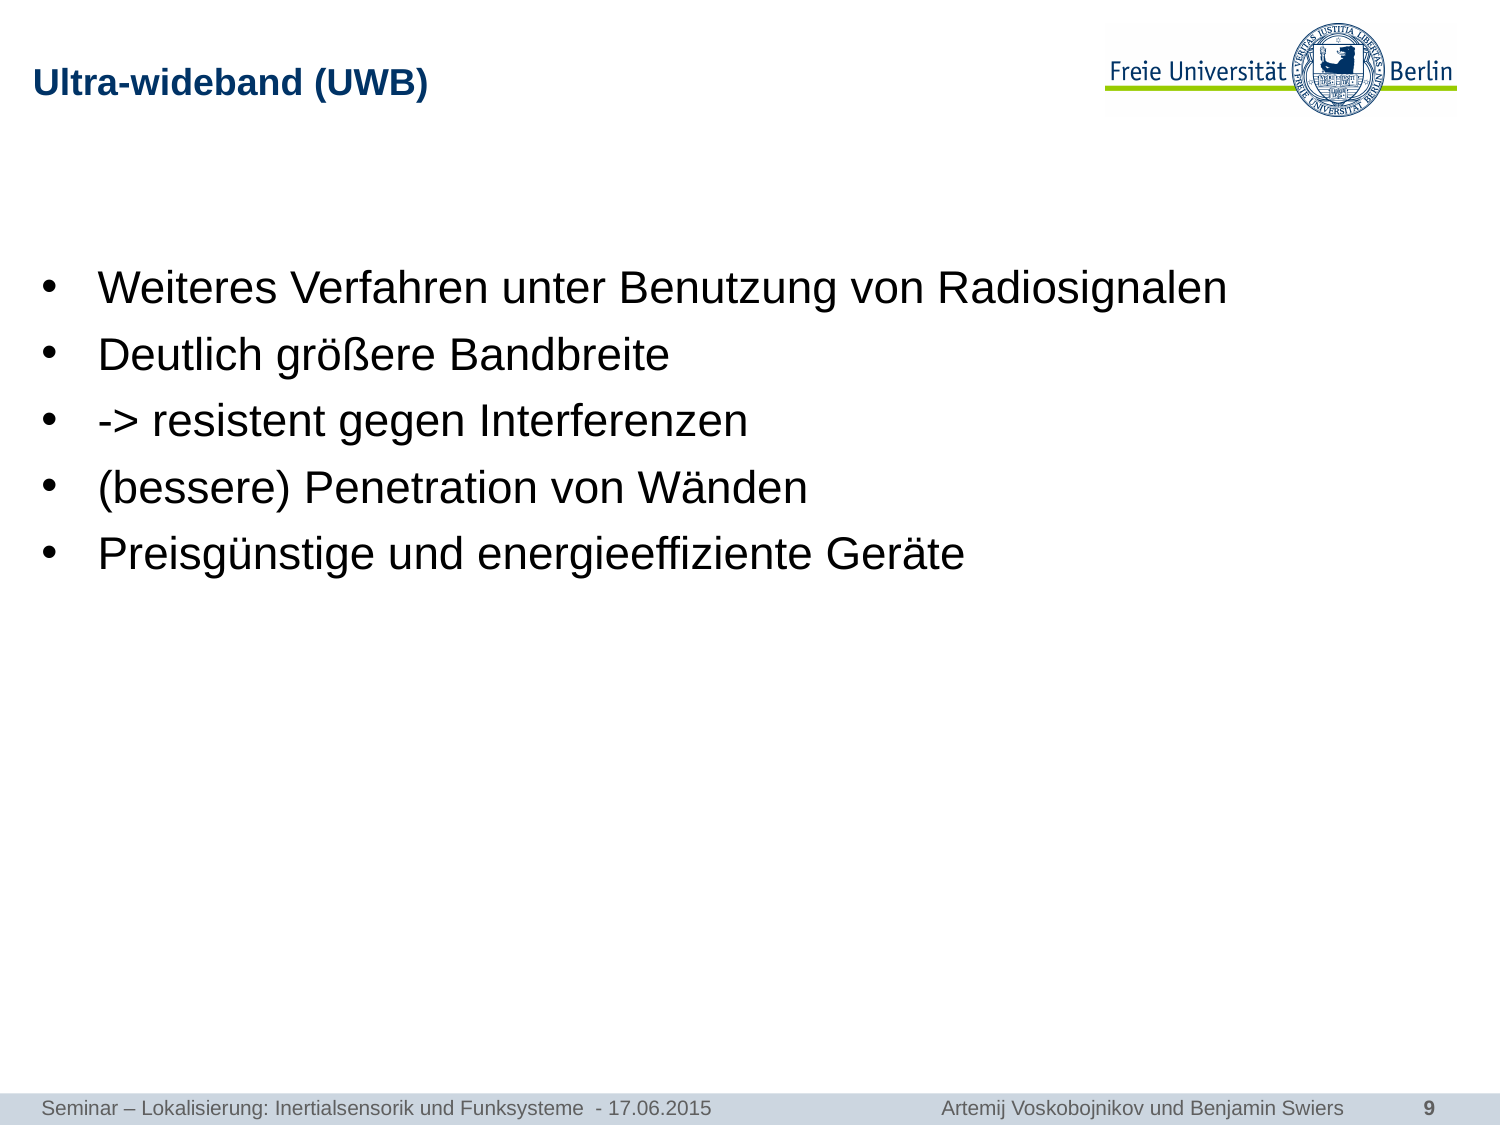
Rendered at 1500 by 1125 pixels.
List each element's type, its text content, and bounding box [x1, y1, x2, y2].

picture [1105, 23, 1457, 117]
title Ultra-wideband (UWB) [32, 48, 1092, 120]
list Weiteres Verfahren unter Benutzung von Radiosignalen Deutlich größere Bandbreite -> resistent gegen Interferenzen (bessere) Penetration von Wänden Preisgünstige und energieeffiziente Geräte [40, 124, 1460, 1051]
footer Seminar – Lokalisierung: Inertialsensorik und Funksysteme - 17.06.2015 Artemij Voskobojnikov und Benjamin Swiers [40, 1087, 1413, 1125]
